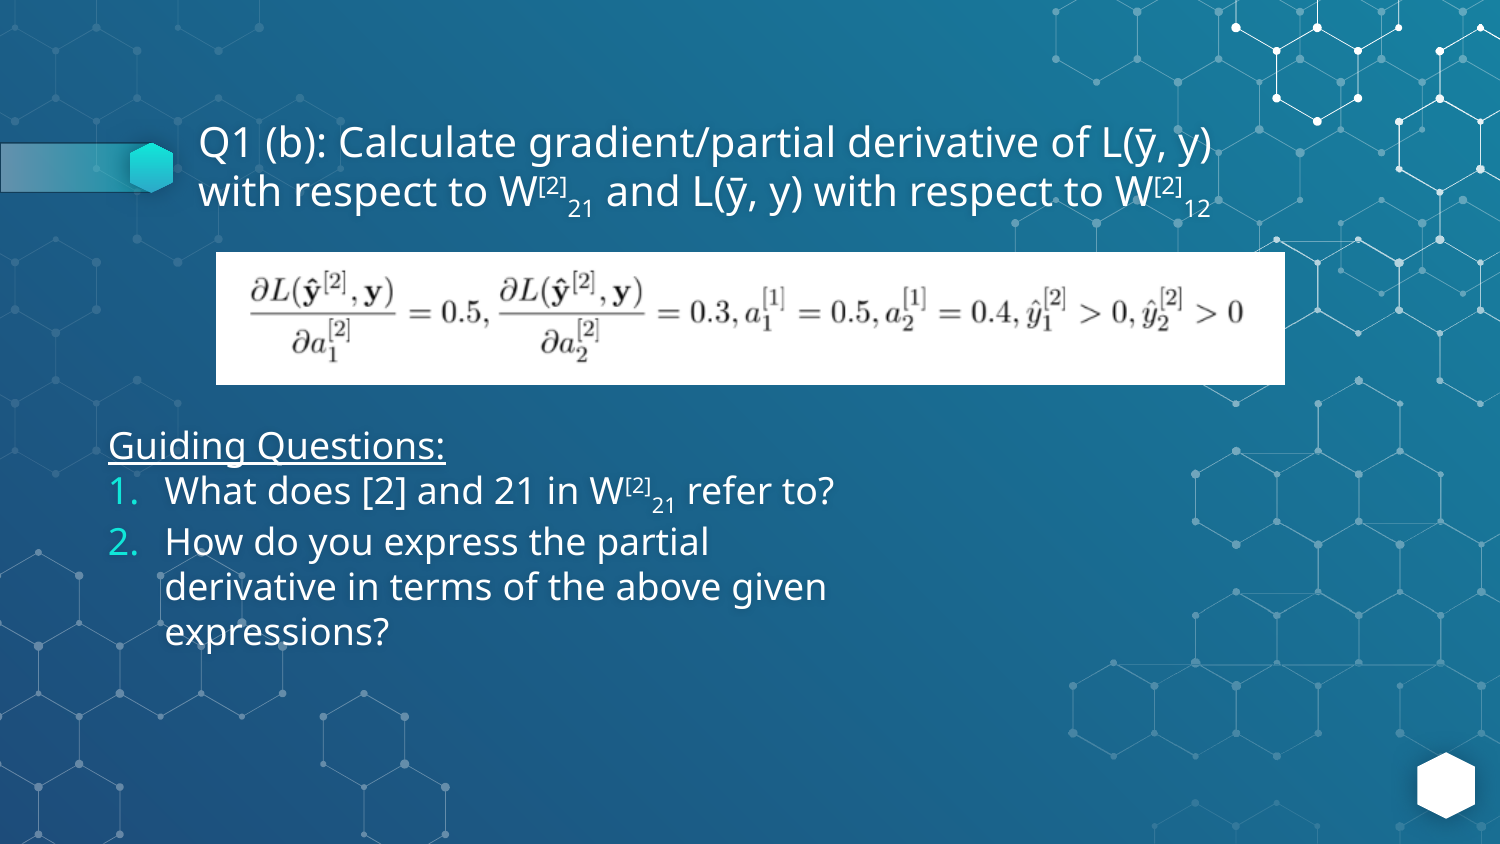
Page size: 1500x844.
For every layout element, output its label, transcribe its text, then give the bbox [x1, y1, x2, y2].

picture [216, 252, 1285, 385]
title Q1 (b): Calculate gradient/partial derivative of L(ȳ, y) with respect to W[2]21 and L(ȳ, y) with respect to W[2]12 [198, 140, 1302, 198]
text_box Guiding Questions: What does [2] and 21 in W[2]21 refer to? How do you express the partial derivative in terms of the above given expressions? [108, 421, 836, 588]
